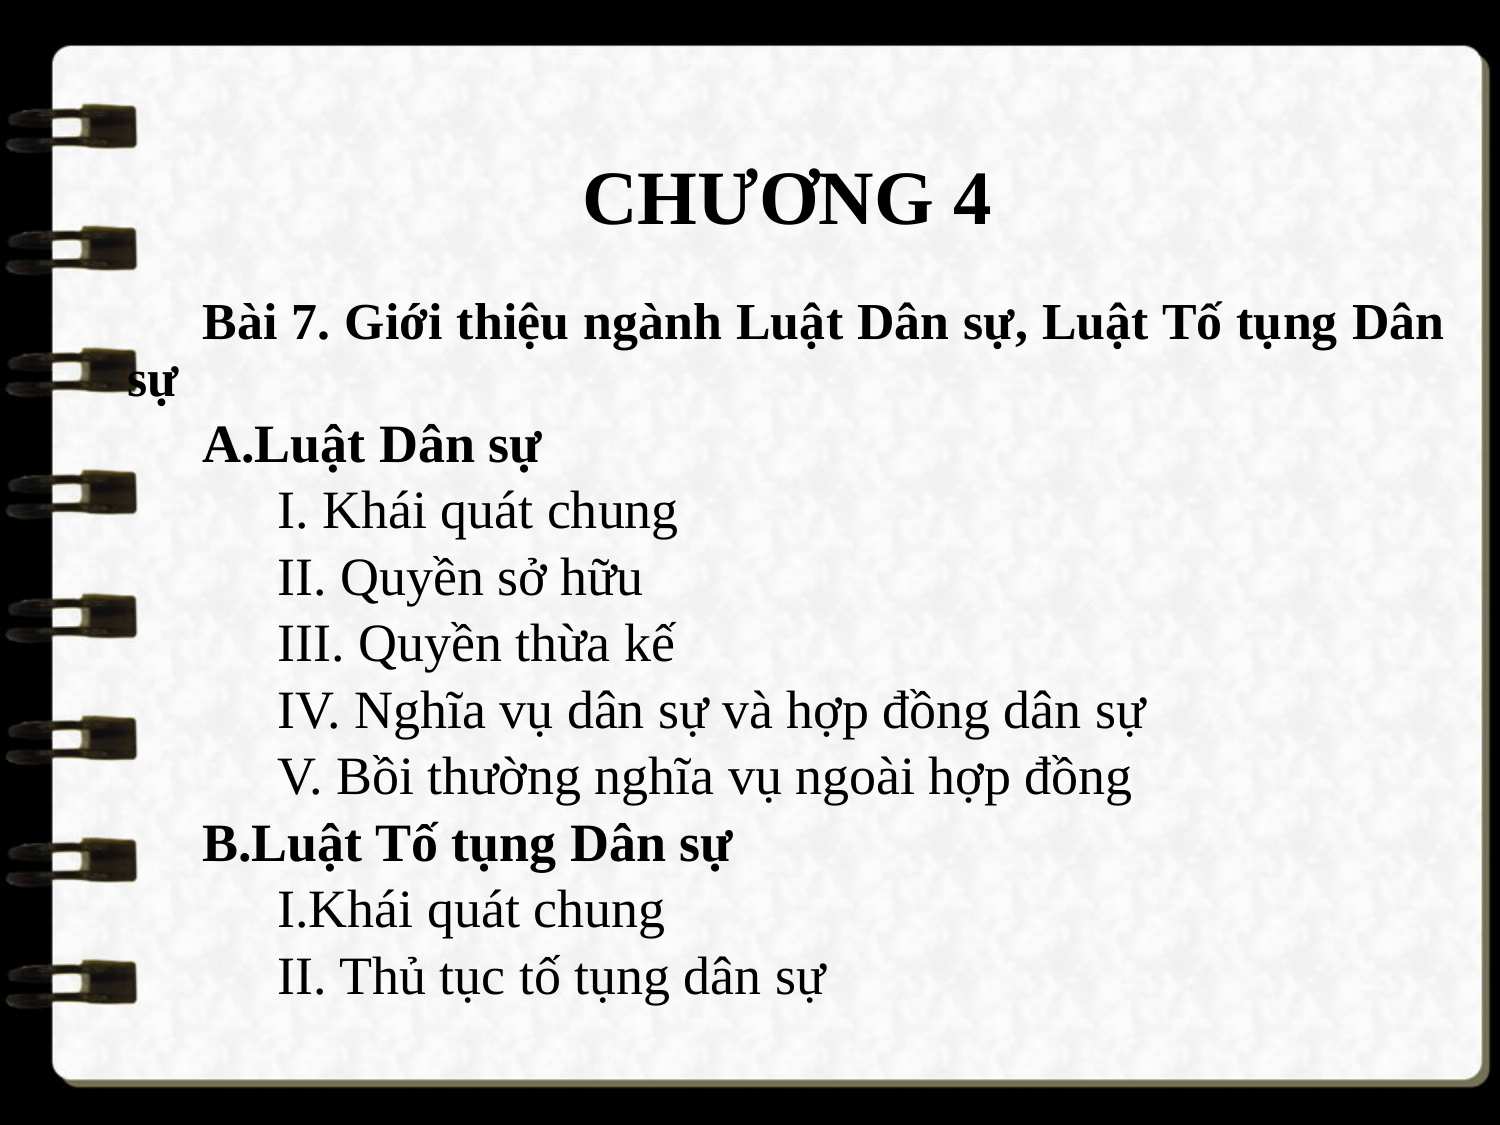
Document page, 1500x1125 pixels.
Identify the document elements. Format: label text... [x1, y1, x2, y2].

picture [0, 0, 1500, 1125]
title CHƯƠNG 4 [150, 137, 1425, 250]
list Bài 7. Giới thiệu ngành Luật Dân sự, Luật Tố tụng Dân sự A.Luật Dân sự I. Khái quát chung II. Quyền sở hữu III. Quyền thừa kế IV. Nghĩa vụ dân sự và hợp đồng dân sự V. Bồi thường nghĩa vụ ngoài hợp đồng B.Luật Tố tụng Dân sự I.Khái quát chung II. Thủ tục tố tụng dân sự [112, 287, 1463, 1025]
